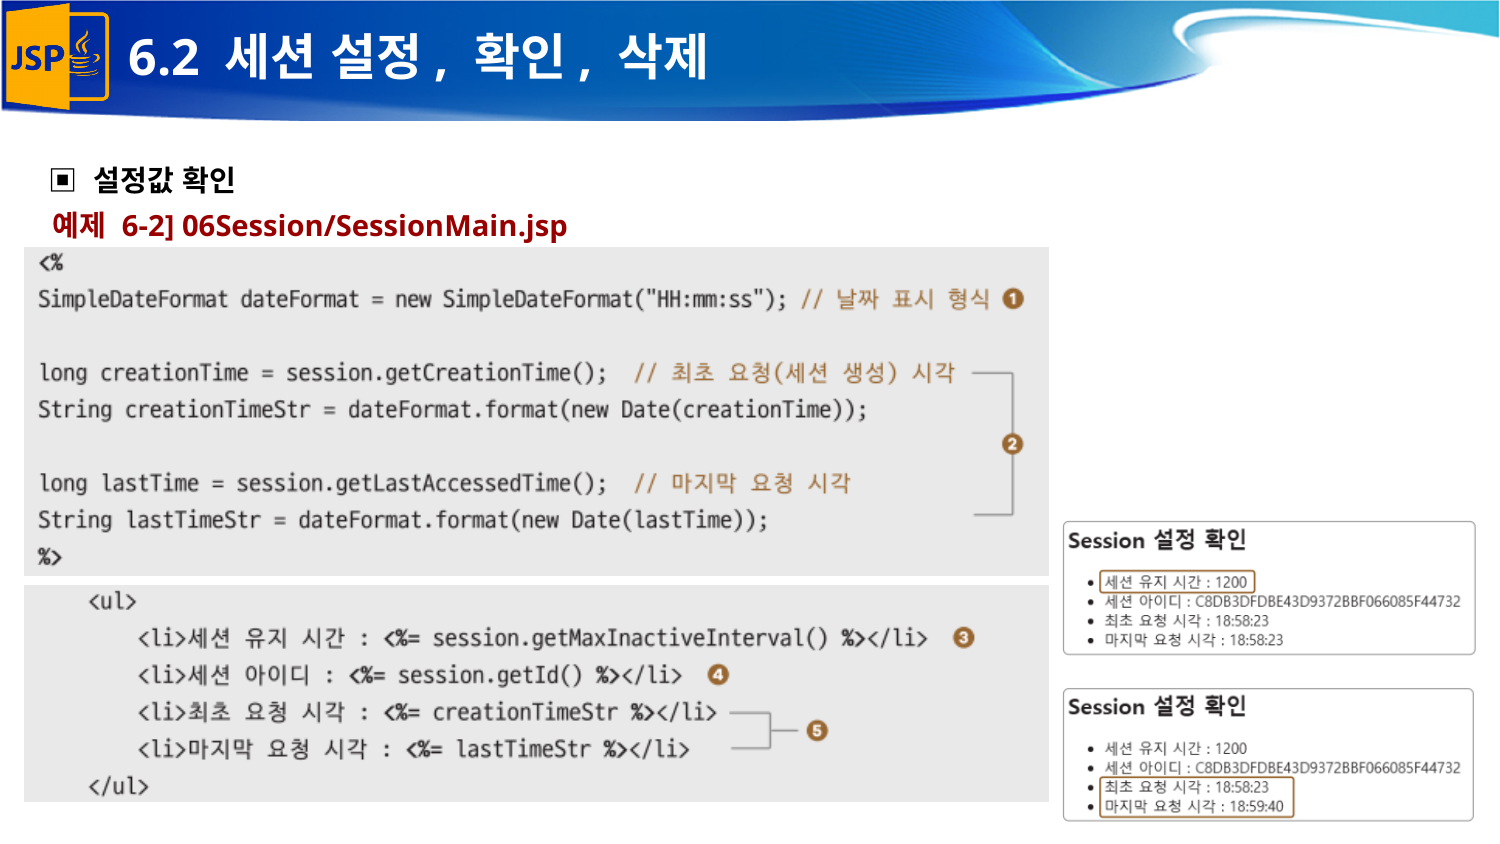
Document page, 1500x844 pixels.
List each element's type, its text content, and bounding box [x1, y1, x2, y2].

picture [0, 0, 1500, 121]
text_box ▣ 설정값 확인 [33, 142, 1432, 423]
text_box 예제 6-2] 06Session/SessionMain.jsp [37, 186, 713, 245]
picture [1059, 683, 1480, 825]
picture [1059, 518, 1480, 661]
picture [24, 585, 1049, 802]
picture [24, 246, 1049, 576]
title 6.2 세션 설정, 확인, 삭제 [113, 10, 1500, 105]
